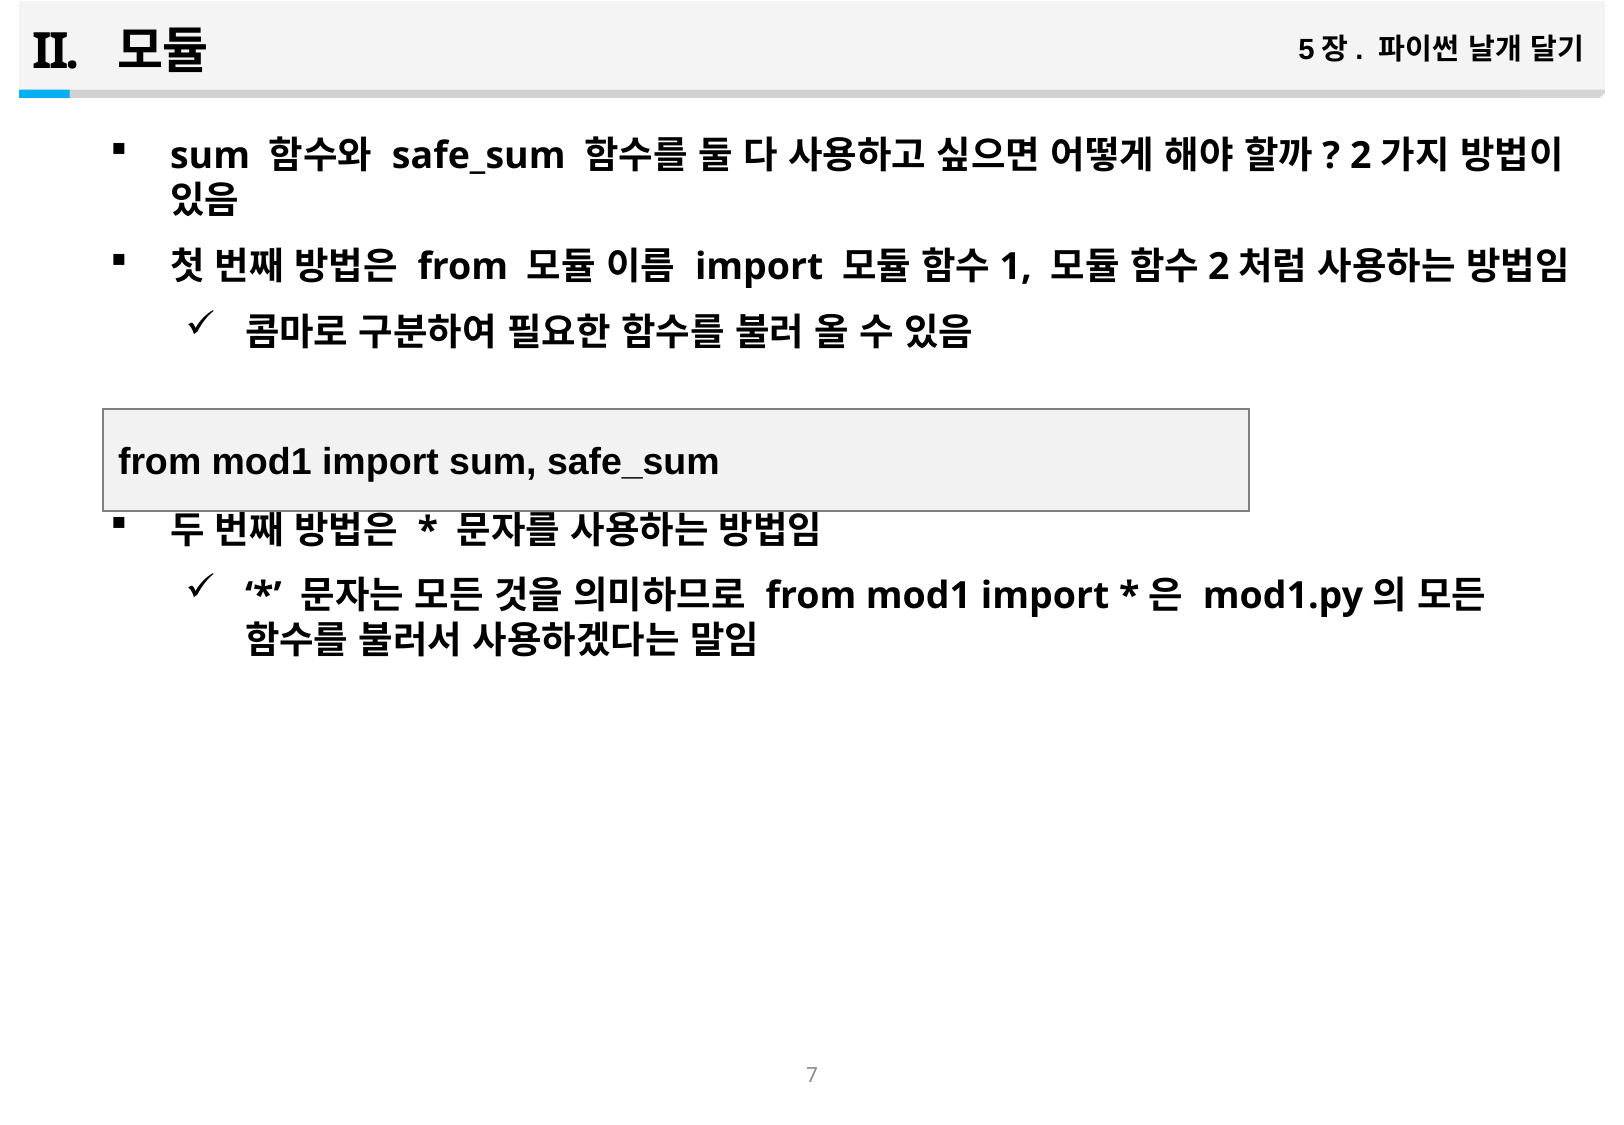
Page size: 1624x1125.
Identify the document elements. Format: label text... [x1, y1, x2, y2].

text_box sum 함수와 safe_sum 함수를 둘 다 사용하고 싶으면 어떻게 해야 할까? 2가지 방법이 있음 첫 번째 방법은 from 모듈 이름 import 모듈 함수1, 모듈 함수2처럼 사용하는 방법임 콤마로 구분하여 필요한 함수를 불러 올 수 있음 두 번째 방법은 * 문자를 사용하는 방법임 ‘*’ 문자는 모든 것을 의미하므로 from mod1 import *은 mod1.py의 모든 함수를 불러서 사용하겠다는 말임 [20, 123, 1602, 669]
slide_number 6 [622, 1045, 1002, 1106]
text_box 5장. 파이썬 날개 달기 [1283, 22, 1600, 73]
list 모듈 [17, 11, 1167, 85]
picture [19, 1, 1605, 98]
text_box from mod1 import sum, safe_sum [103, 408, 1250, 512]
